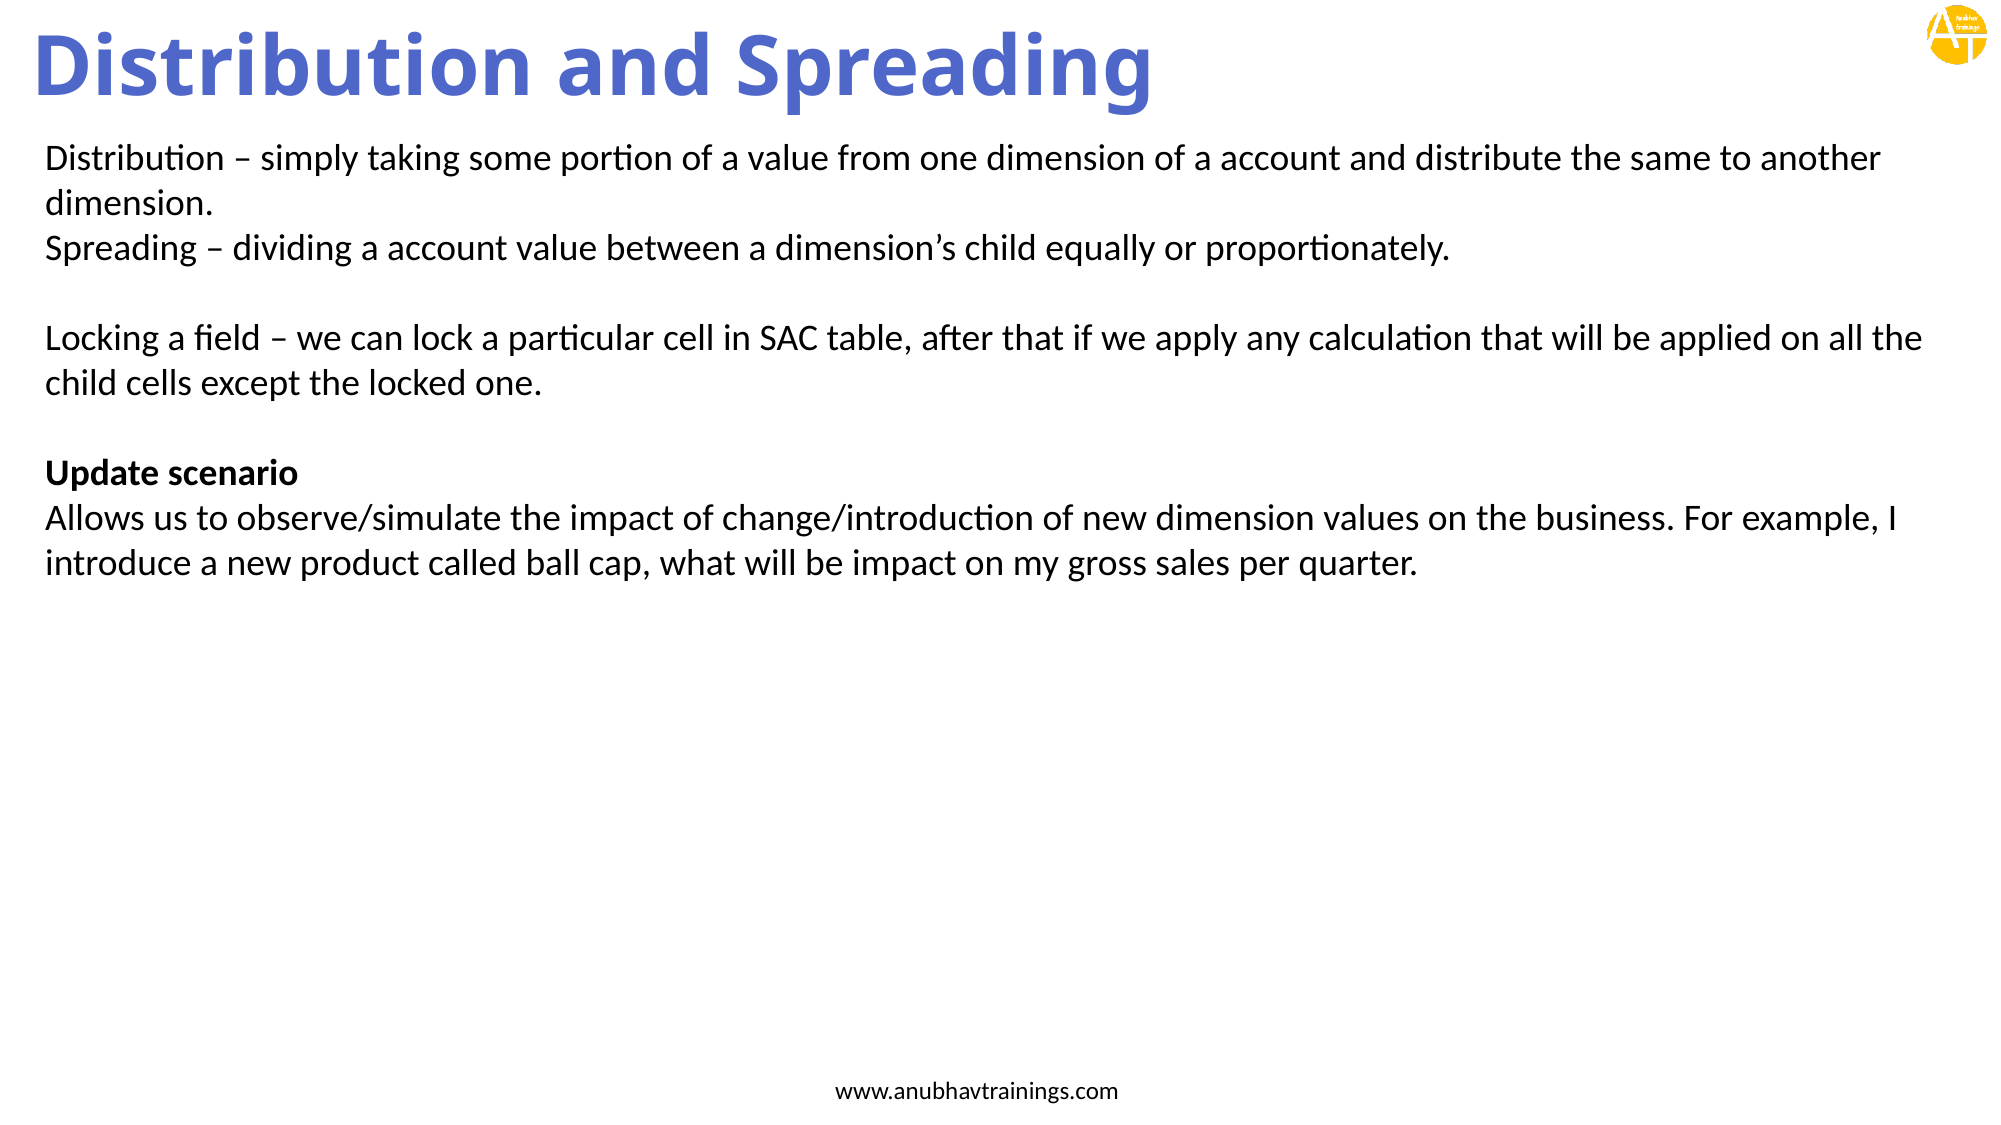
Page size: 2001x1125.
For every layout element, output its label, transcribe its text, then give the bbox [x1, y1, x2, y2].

text_box Distribution and Spreading [31, 23, 1898, 114]
picture [1921, 1, 1990, 69]
text_box Distribution – simply taking some portion of a value from one dimension of a account and distribute the same to another dimension. Spreading – dividing a account value between a dimension’s child equally or proportionately. Locking a field – we can lock a particular cell in SAC table, after that if we apply any calculation that will be applied on all the child cells except the locked one. Update scenario Allows us to observe/simulate the impact of change/introduction of new dimension values on the business. For example, I introduce a new product called ball cap, what will be impact on my gross sales per quarter. [30, 125, 1981, 591]
text_box www.anubhavtrainings.com [820, 1067, 1180, 1112]
